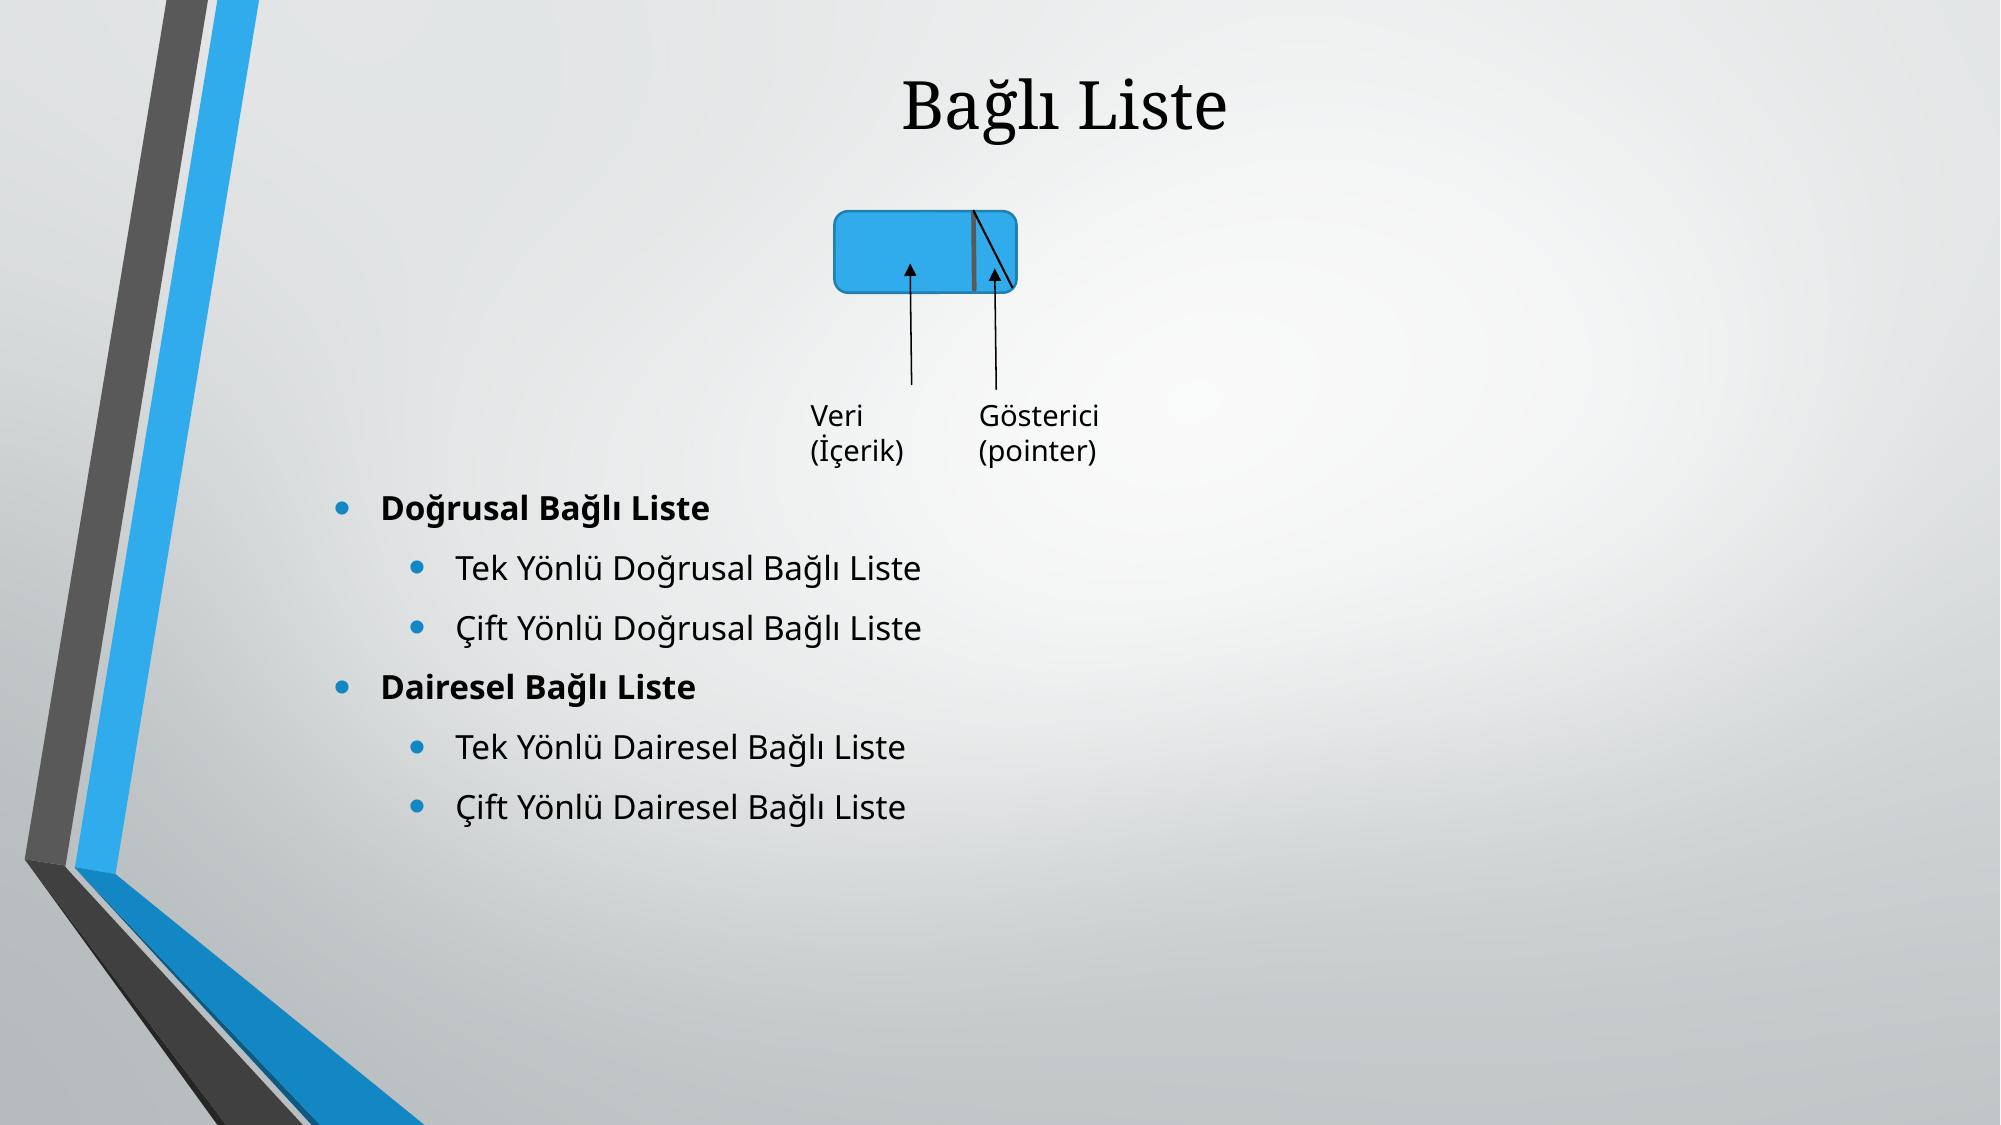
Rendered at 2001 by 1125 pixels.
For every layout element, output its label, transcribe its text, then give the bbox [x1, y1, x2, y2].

title Bağlı Liste [243, 24, 1887, 182]
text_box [795, 210, 1234, 441]
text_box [973, 210, 1013, 288]
list Doğrusal Bağlı Liste Tek Yönlü Doğrusal Bağlı Liste Çift Yönlü Doğrusal Bağlı Liste Dairesel Bağlı Liste Tek Yönlü Dairesel Bağlı Liste Çift Yönlü Dairesel Bağlı Liste [243, 460, 1887, 1063]
